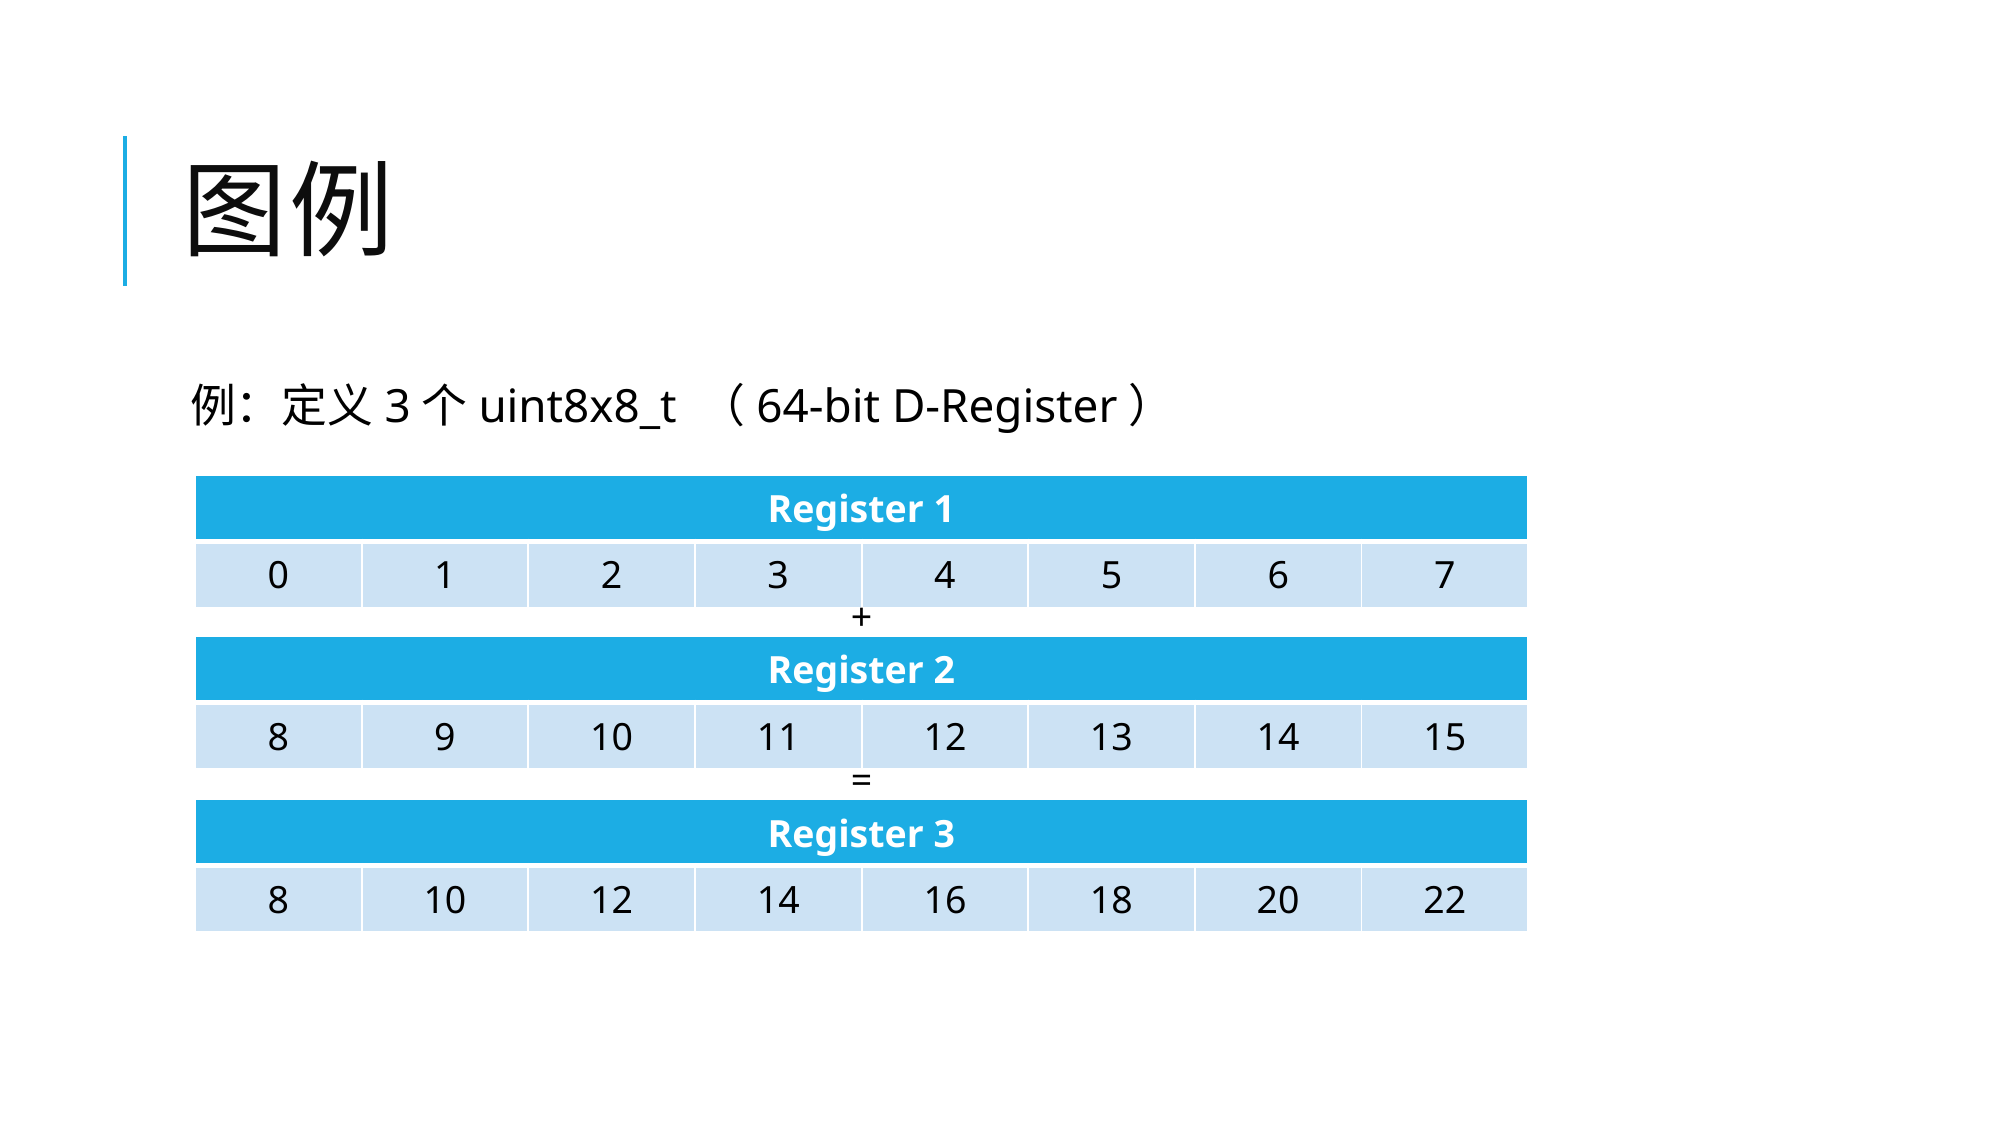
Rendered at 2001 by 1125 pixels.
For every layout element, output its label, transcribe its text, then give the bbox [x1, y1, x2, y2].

table_cell 8 [196, 868, 361, 931]
table_cell 6 [1196, 544, 1361, 607]
table_cell 9 [363, 705, 527, 768]
table_header Register 1 [196, 476, 1527, 539]
table_cell 2 [529, 544, 694, 607]
table_cell 7 [1362, 544, 1527, 607]
table_cell 1 [363, 544, 527, 607]
table_cell 0 [196, 544, 361, 607]
table_header Register 2 [196, 637, 1527, 700]
table_cell 3 [696, 544, 861, 607]
table_cell 8 [196, 705, 361, 768]
title 图例 [168, 96, 1763, 342]
table_cell 16 [863, 868, 1027, 931]
table_cell 18 [1029, 868, 1194, 931]
table_cell 10 [529, 705, 694, 768]
table_cell 5 [1029, 544, 1194, 607]
table_cell 15 [1362, 705, 1527, 768]
table_header Register 3 [196, 800, 1527, 863]
table_cell 22 [1362, 868, 1527, 931]
table_cell 20 [1196, 868, 1361, 931]
list 例：定义3个uint8x8_t （64-bit D-Register） [168, 375, 1763, 1035]
table_cell 12 [529, 868, 694, 931]
table_cell 13 [1029, 705, 1194, 768]
table_cell 4 [863, 544, 1027, 607]
table_cell 10 [363, 868, 527, 931]
table_cell 14 [1196, 705, 1361, 768]
text_box + [836, 585, 888, 646]
table_cell 11 [696, 705, 861, 768]
text_box = [836, 748, 888, 809]
table_cell 12 [863, 705, 1027, 768]
table_cell 14 [696, 868, 861, 931]
